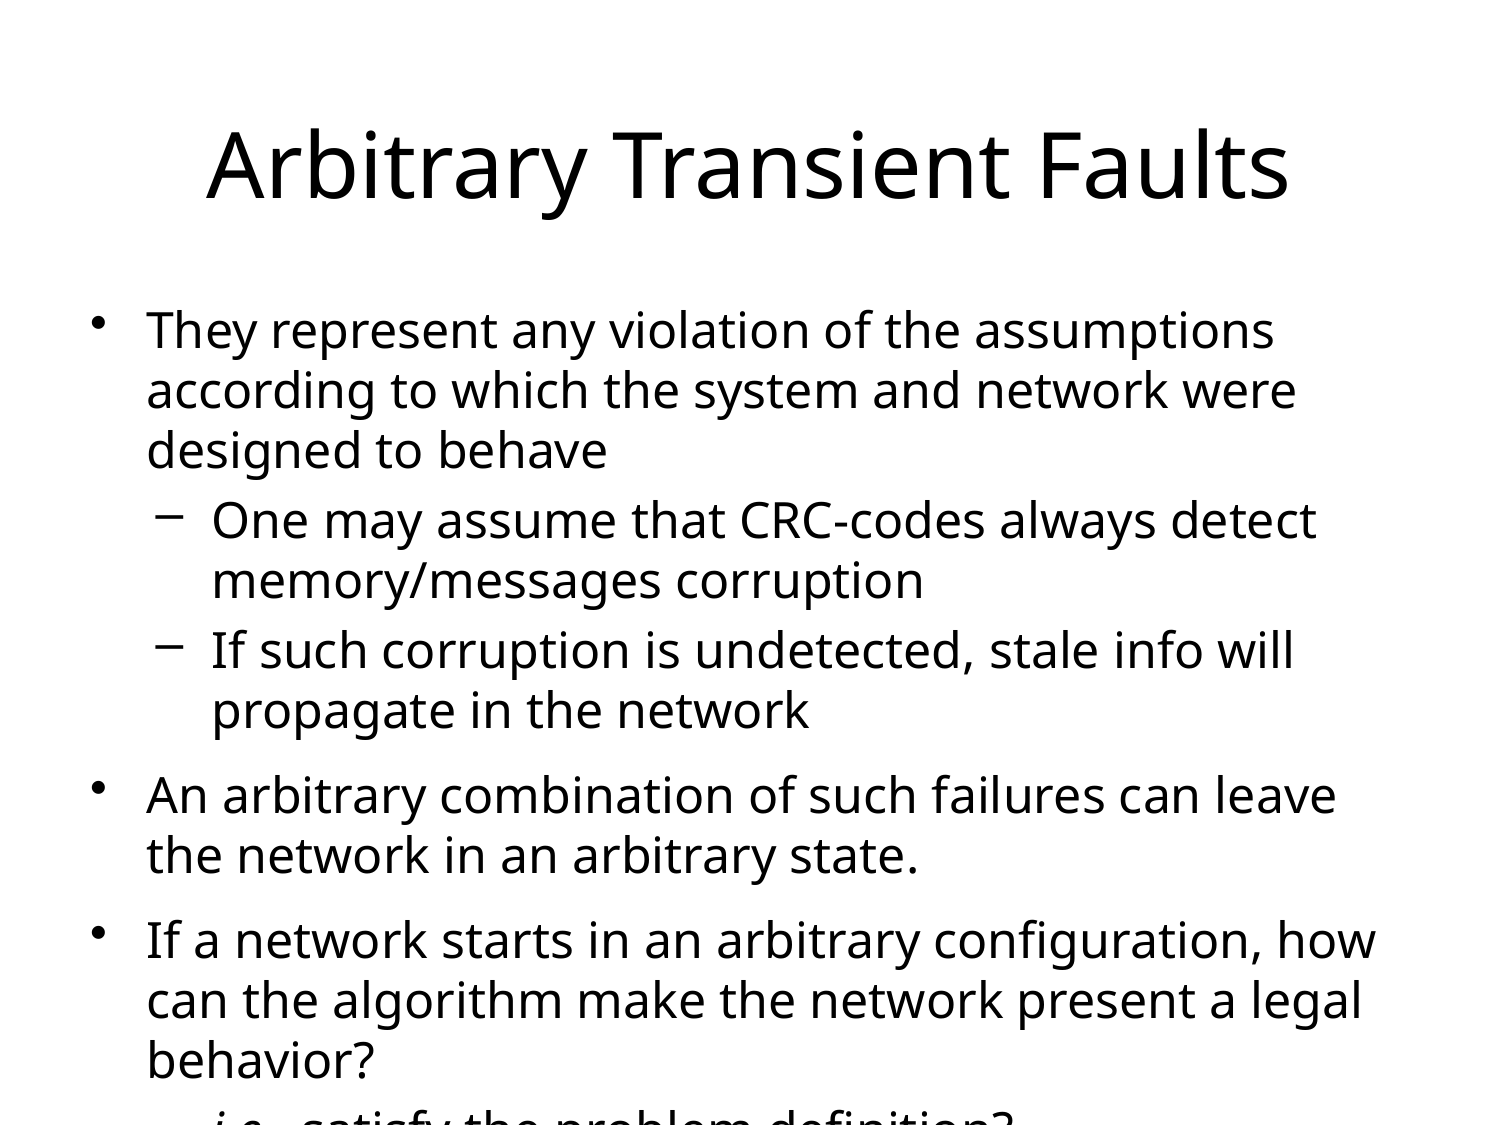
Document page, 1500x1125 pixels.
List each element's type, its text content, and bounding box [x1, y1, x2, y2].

list They represent any violation of the assumptions according to which the system and network were designed to behave One may assume that CRC-codes always detect memory/messages corruption If such corruption is undetected, stale info will propagate in the network An arbitrary combination of such failures can leave the network in an arbitrary state. If a network starts in an arbitrary configuration, how can the algorithm make the network present a legal behavior? i.e., satisfy the problem definition? [74, 290, 1426, 1036]
title Arbitrary Transient Faults [74, 67, 1426, 256]
